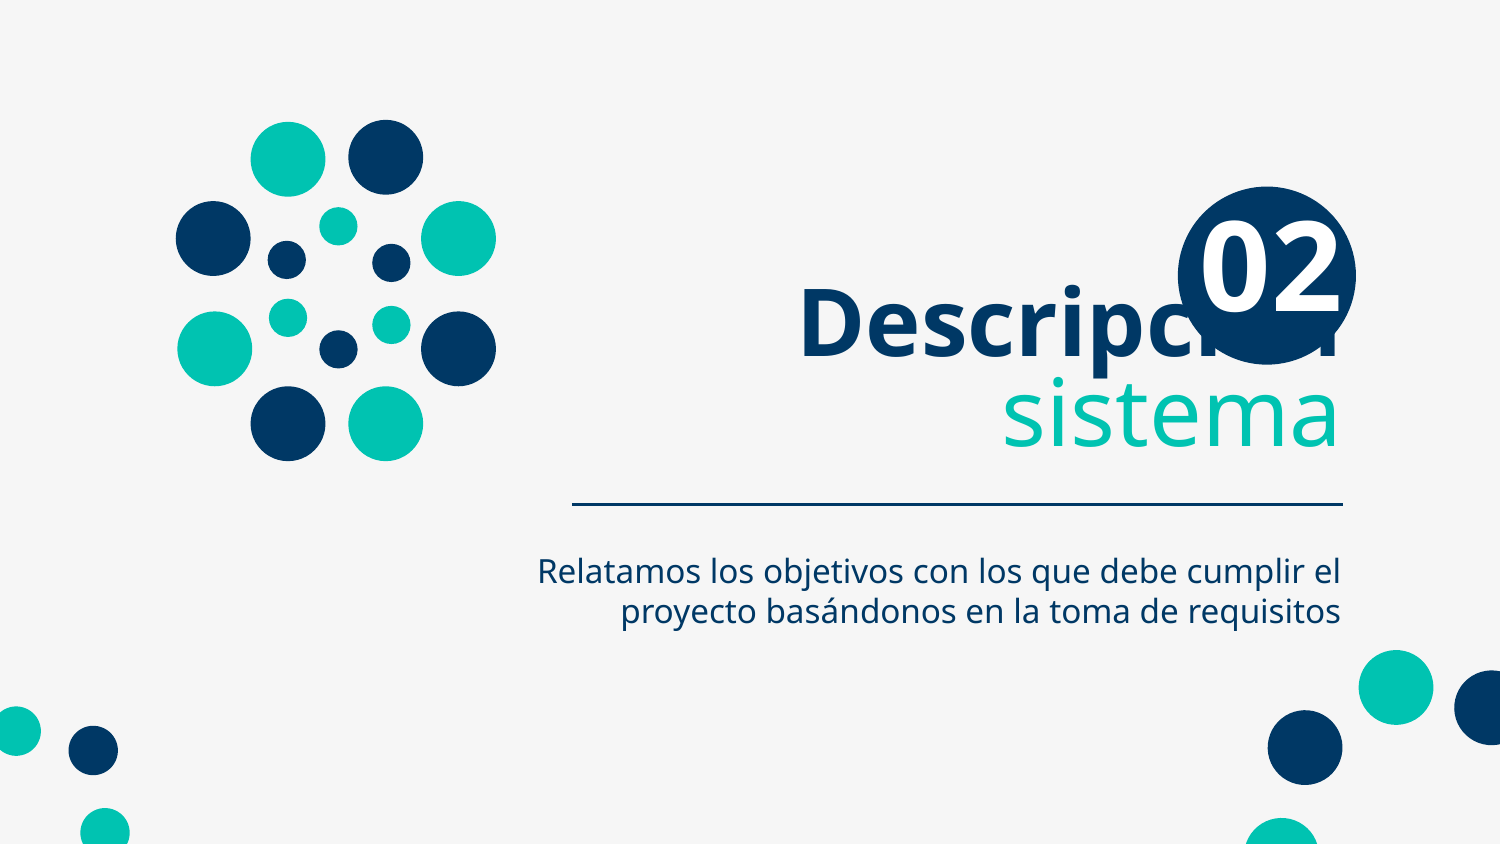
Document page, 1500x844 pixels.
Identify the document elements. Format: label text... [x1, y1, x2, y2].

text_box [175, 201, 251, 276]
text_box [348, 119, 424, 195]
text_box [348, 386, 423, 462]
text_box [372, 305, 411, 345]
text_box [250, 386, 326, 462]
text_box [1192, 325, 1342, 365]
text_box [177, 311, 253, 387]
text_box [268, 298, 308, 337]
text_box [421, 201, 496, 276]
text_box [250, 121, 326, 197]
text_box [372, 243, 411, 283]
subtitle Relatamos los objetivos con los que debe cumplir el proyecto basándonos en la toma de requisitos [423, 534, 1358, 612]
text_box [319, 330, 358, 369]
text_box [319, 207, 358, 246]
text_box [421, 311, 496, 385]
title 02 [1177, 226, 1365, 325]
text_box [1192, 186, 1341, 226]
text_box [267, 240, 306, 280]
title Descripción sistema [423, 385, 1358, 480]
